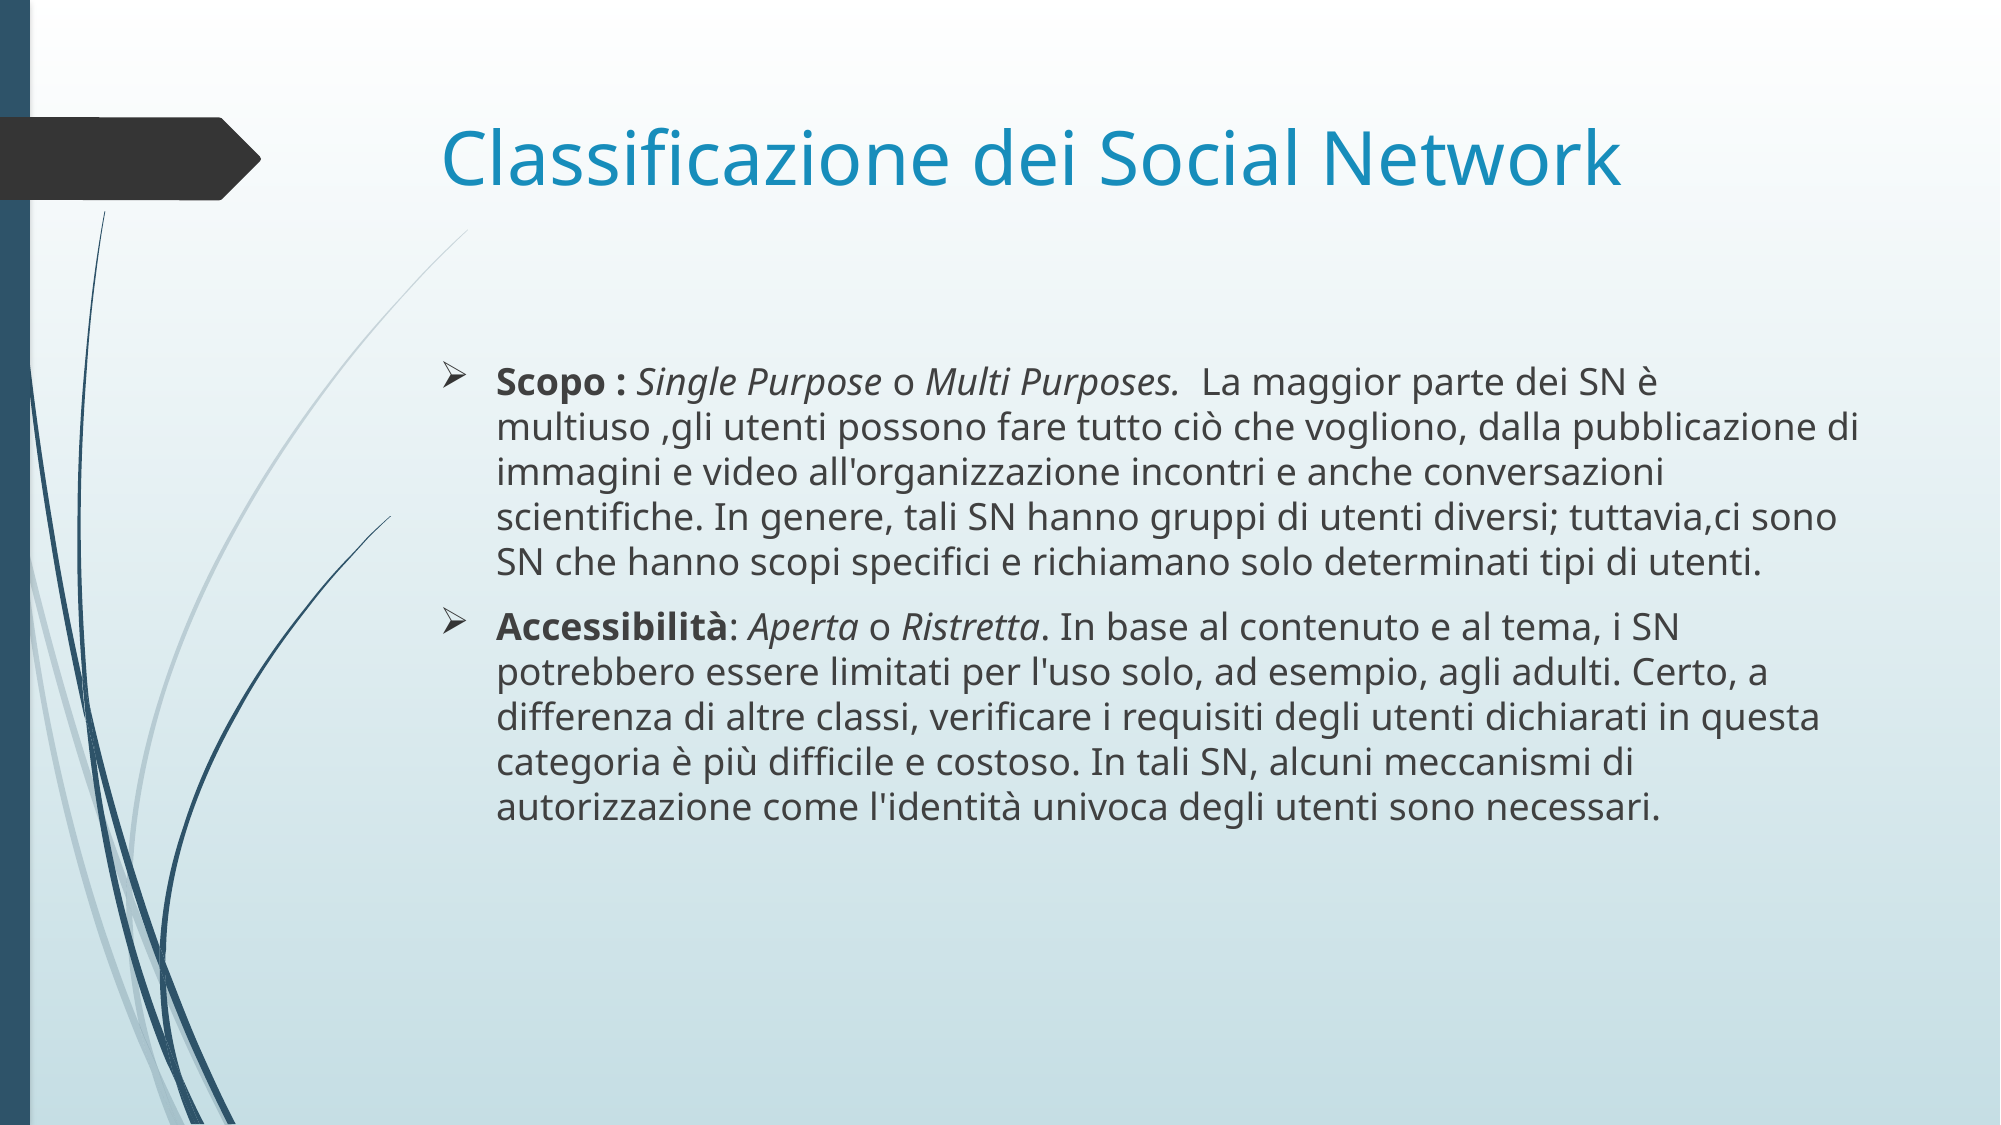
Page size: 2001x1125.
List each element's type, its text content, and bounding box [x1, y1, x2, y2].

title Classificazione dei Social Network [425, 102, 1888, 313]
list Scopo : Single Purpose o Multi Purposes. La maggior parte dei SN è multiuso ,gli utenti possono fare tutto ciò che vogliono, dalla pubblicazione di immagini e video all'organizzazione incontri e anche conversazioni scientifiche. In genere, tali SN hanno gruppi di utenti diversi; tuttavia,ci sono SN che hanno scopi specifici e richiamano solo determinati tipi di utenti. Accessibilità: Aperta o Ristretta. In base al contenuto e al tema, i SN potrebbero essere limitati per l'uso solo, ad esempio, agli adulti. Certo, a differenza di altre classi, verificare i requisiti degli utenti dichiarati in questa categoria è più difficile e costoso. In tali SN, alcuni meccanismi di autorizzazione come l'identità univoca degli utenti sono necessari. [424, 350, 1888, 970]
